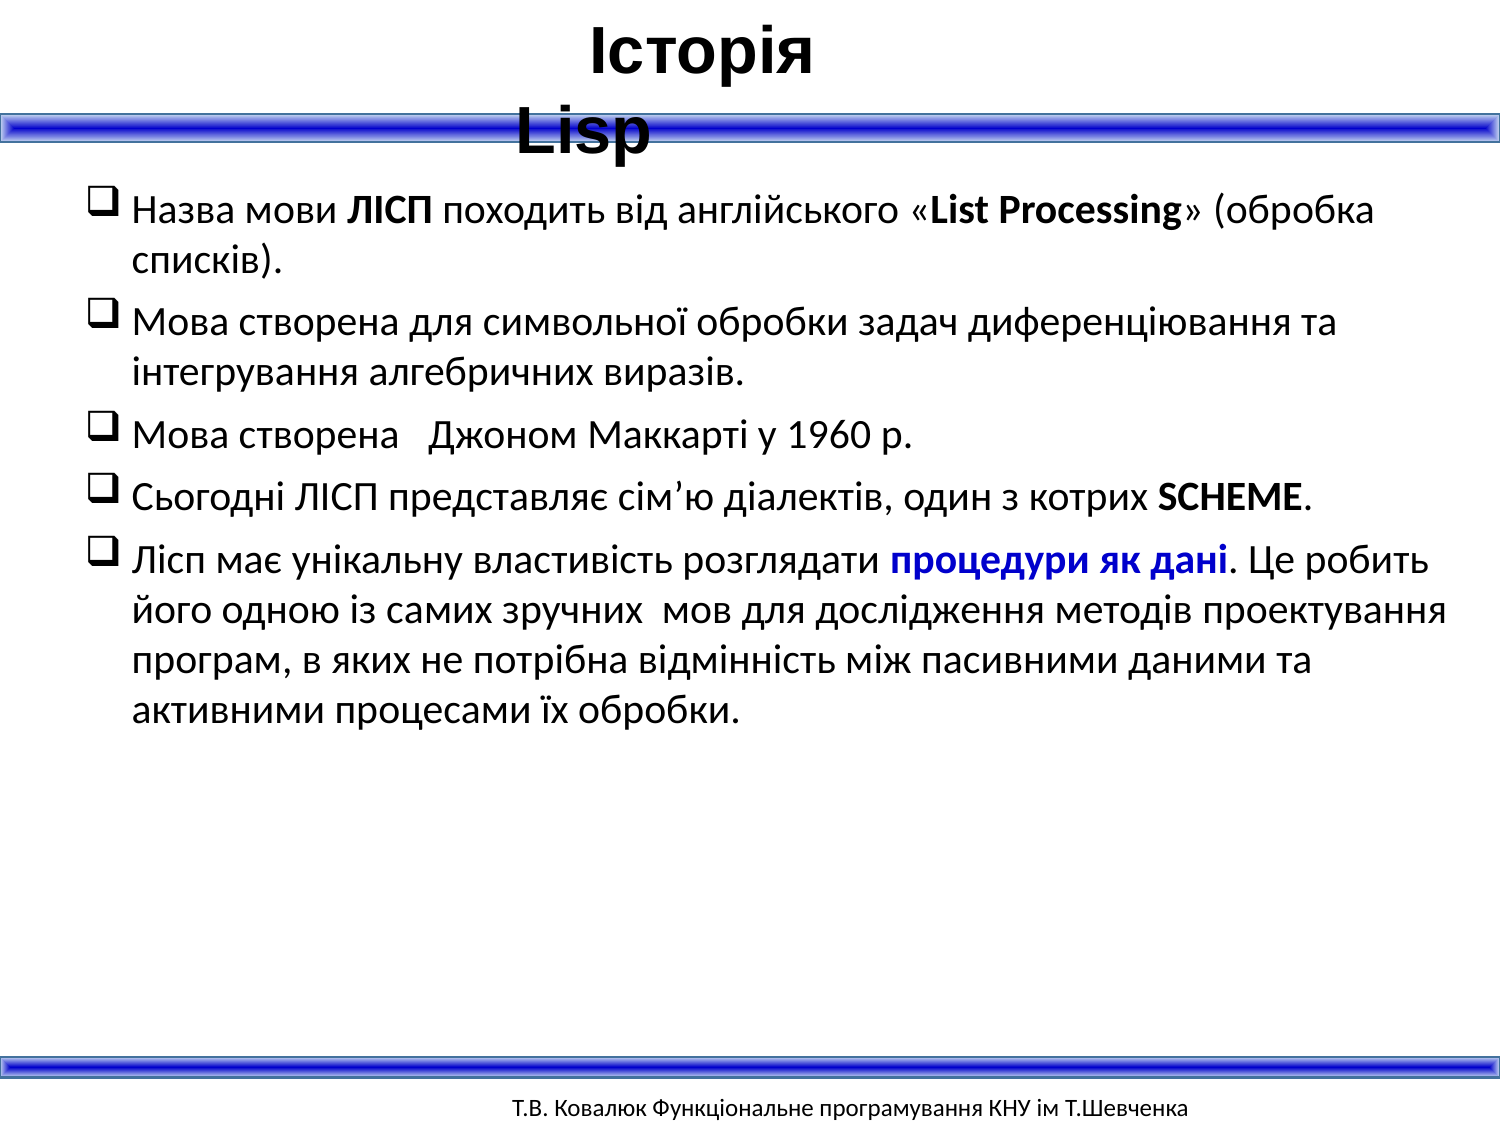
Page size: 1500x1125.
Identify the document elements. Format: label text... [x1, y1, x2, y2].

text_box Назва мови ЛІСП походить від англійського «Lіst Processing» (обробка списків). Мова створена для символьної обробки задач диференціювання та інтегрування алгебричних виразів. Мова створена Джоном Маккарті у 1960 р. Сьогодні ЛІСП представляє сім’ю діалектів, один з котрих SCHEME. Лісп має унікальну властивість розглядати процедури як дані. Це робить його одною із самих зручних мов для дослідження методів проектування програм, в яких не потрібна відмінність між пасивними даними та активними процесами їх обробки. [69, 173, 1500, 802]
text_box Історія Lisp [501, 0, 931, 95]
